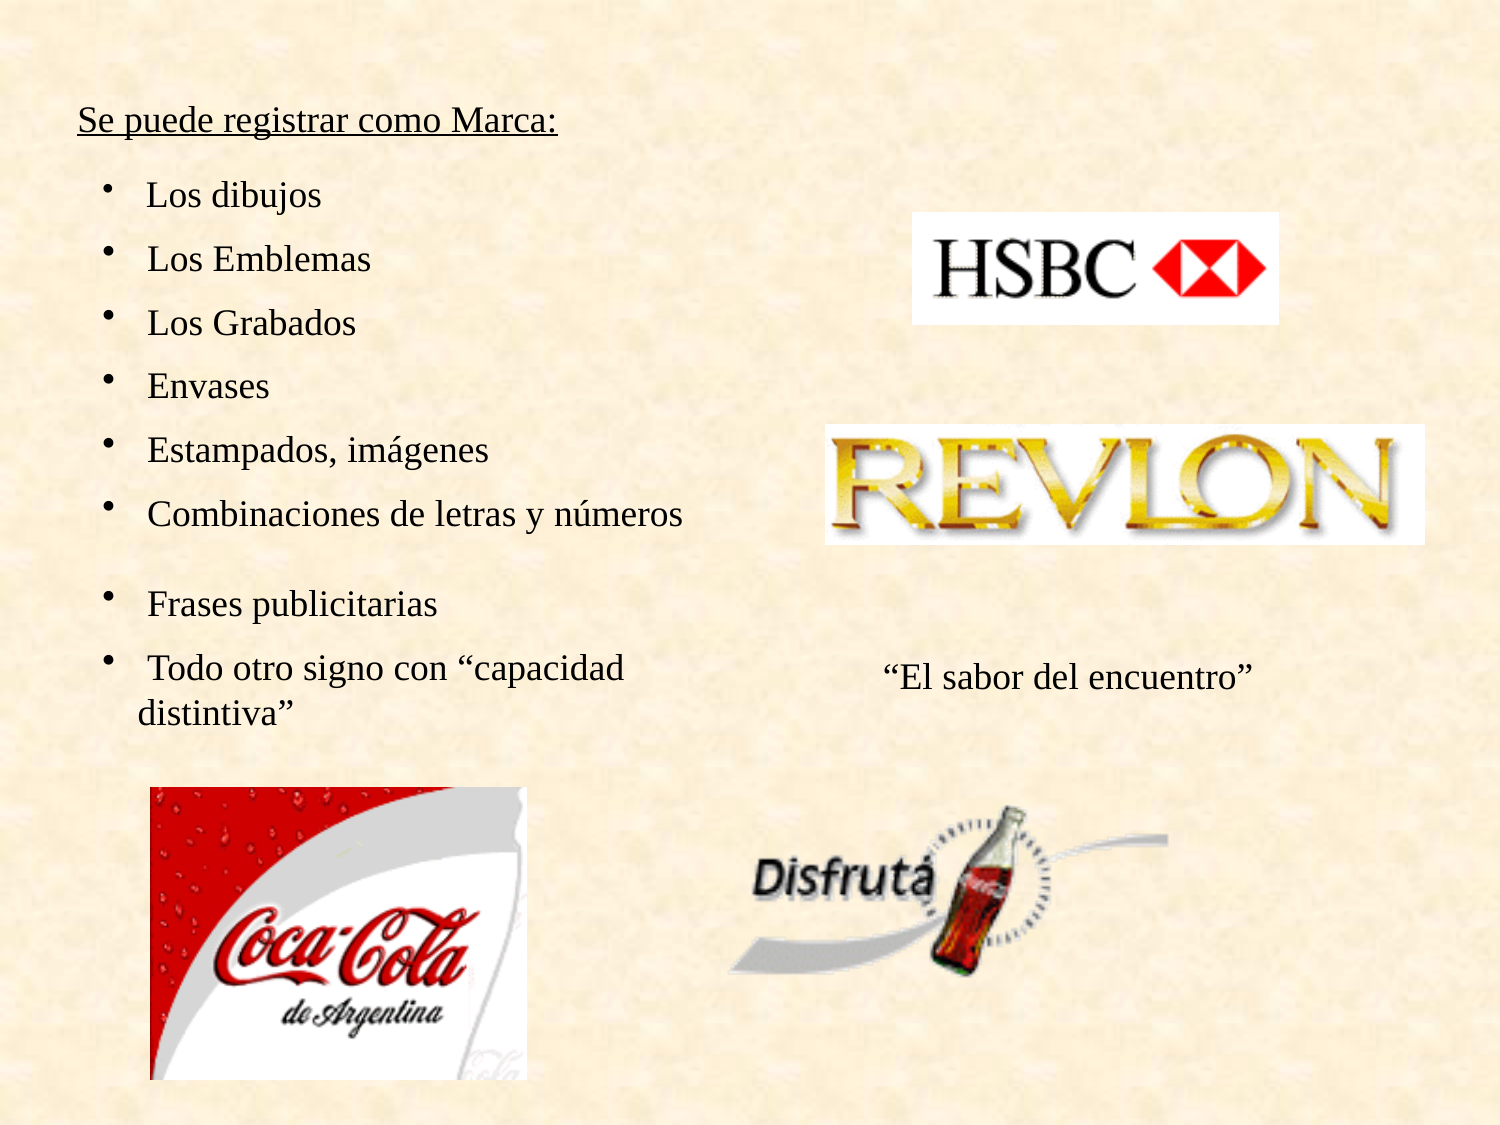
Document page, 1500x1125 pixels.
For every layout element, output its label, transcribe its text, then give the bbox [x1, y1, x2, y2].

picture [0, 0, 1500, 1125]
text_box “El sabor del encuentro” [868, 644, 1444, 705]
text_box Se puede registrar como Marca: [62, 87, 1288, 148]
text_box Los dibujos Los Emblemas Los Grabados Envases Estampados, imágenes Combinaciones de letras y números Frases publicitarias Todo otro signo con “capacidad distintiva” [87, 162, 775, 868]
